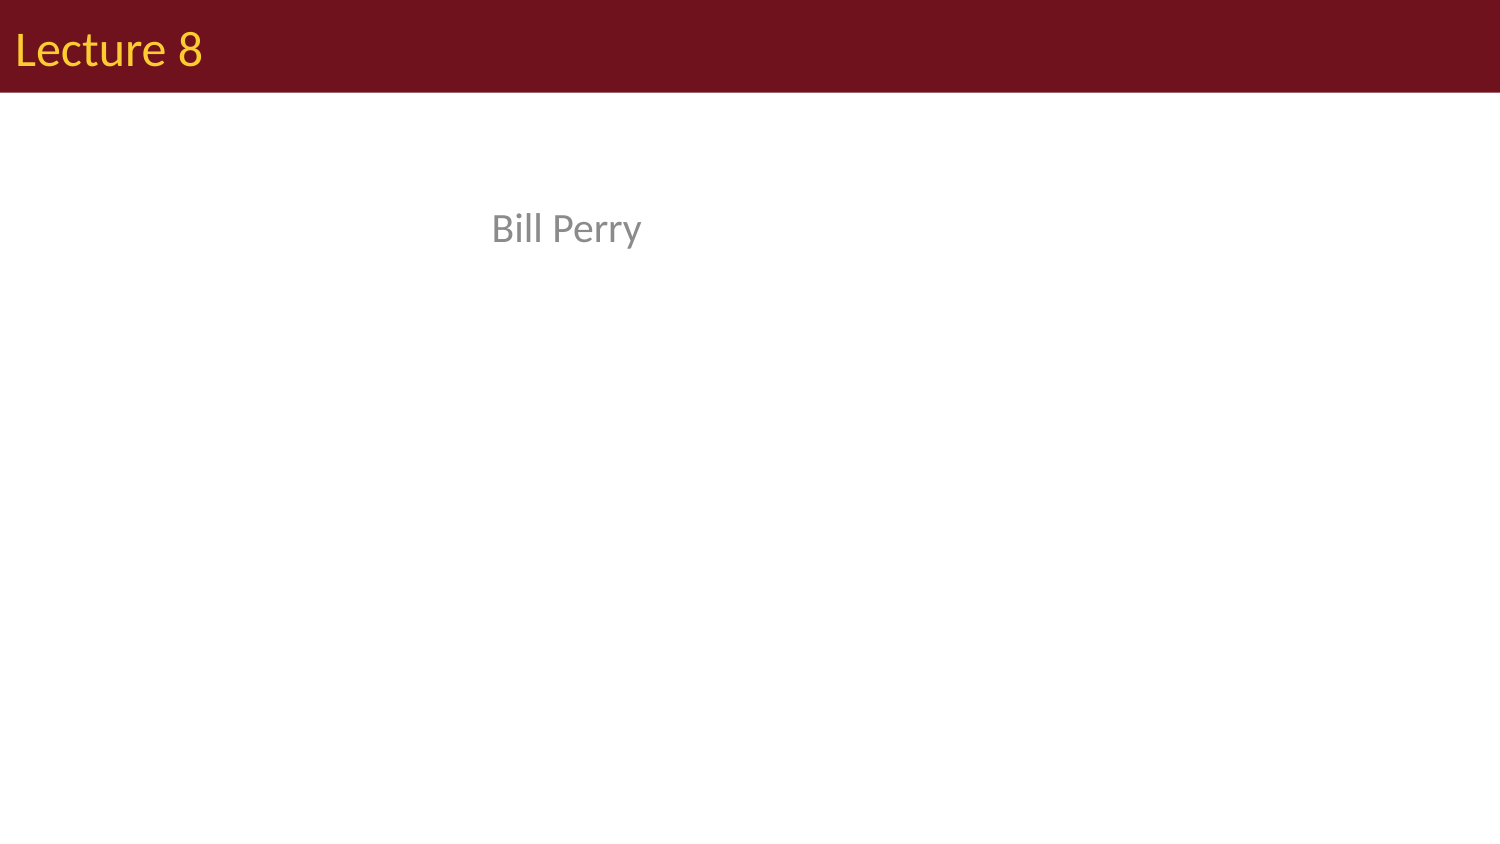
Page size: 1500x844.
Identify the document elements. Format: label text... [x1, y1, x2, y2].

title Lecture 8 [0, 0, 1500, 93]
subtitle Bill Perry [41, 92, 1092, 309]
